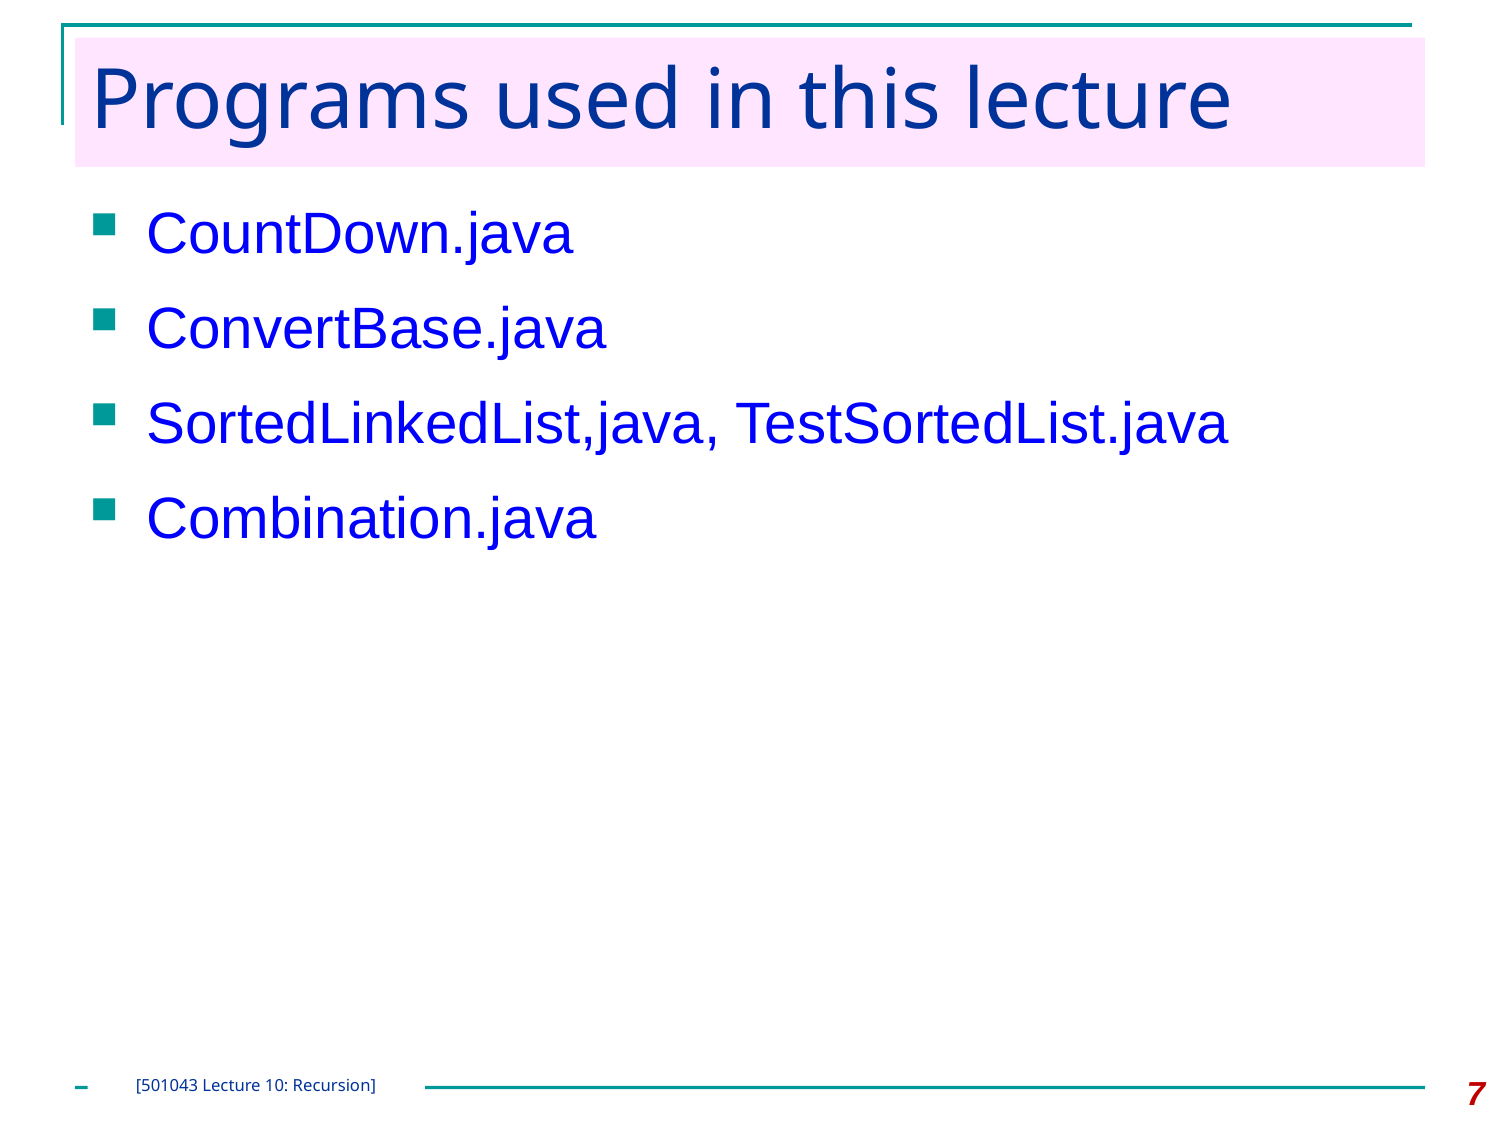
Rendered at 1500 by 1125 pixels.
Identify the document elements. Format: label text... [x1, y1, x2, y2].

title Programs used in this lecture [74, 37, 1426, 168]
text_box [501043 Lecture 10: Recursion] [87, 1074, 425, 1100]
slide_number 7 [1400, 1065, 1500, 1125]
list CountDown.java ConvertBase.java SortedLinkedList,java, TestSortedList.java Combination.java [74, 187, 1426, 1051]
